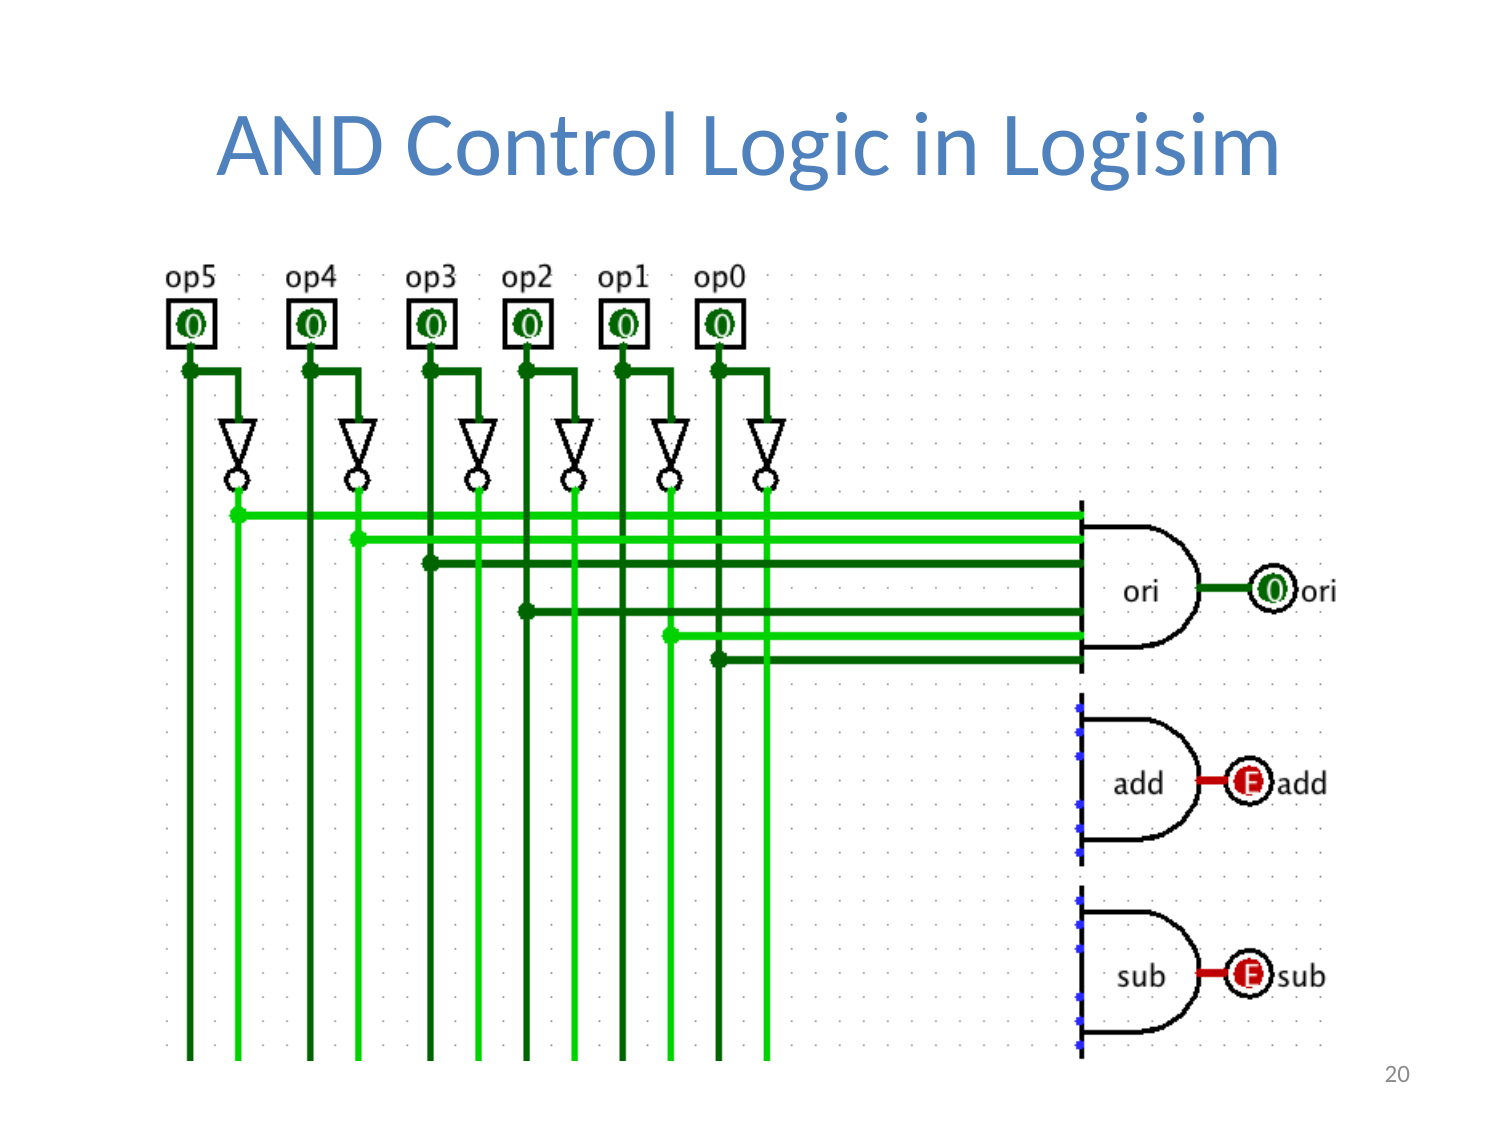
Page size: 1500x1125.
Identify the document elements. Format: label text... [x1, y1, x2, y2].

title AND Control Logic in Logisim [75, 45, 1425, 233]
picture [160, 262, 1340, 1061]
slide_number 20 [1074, 1042, 1425, 1103]
